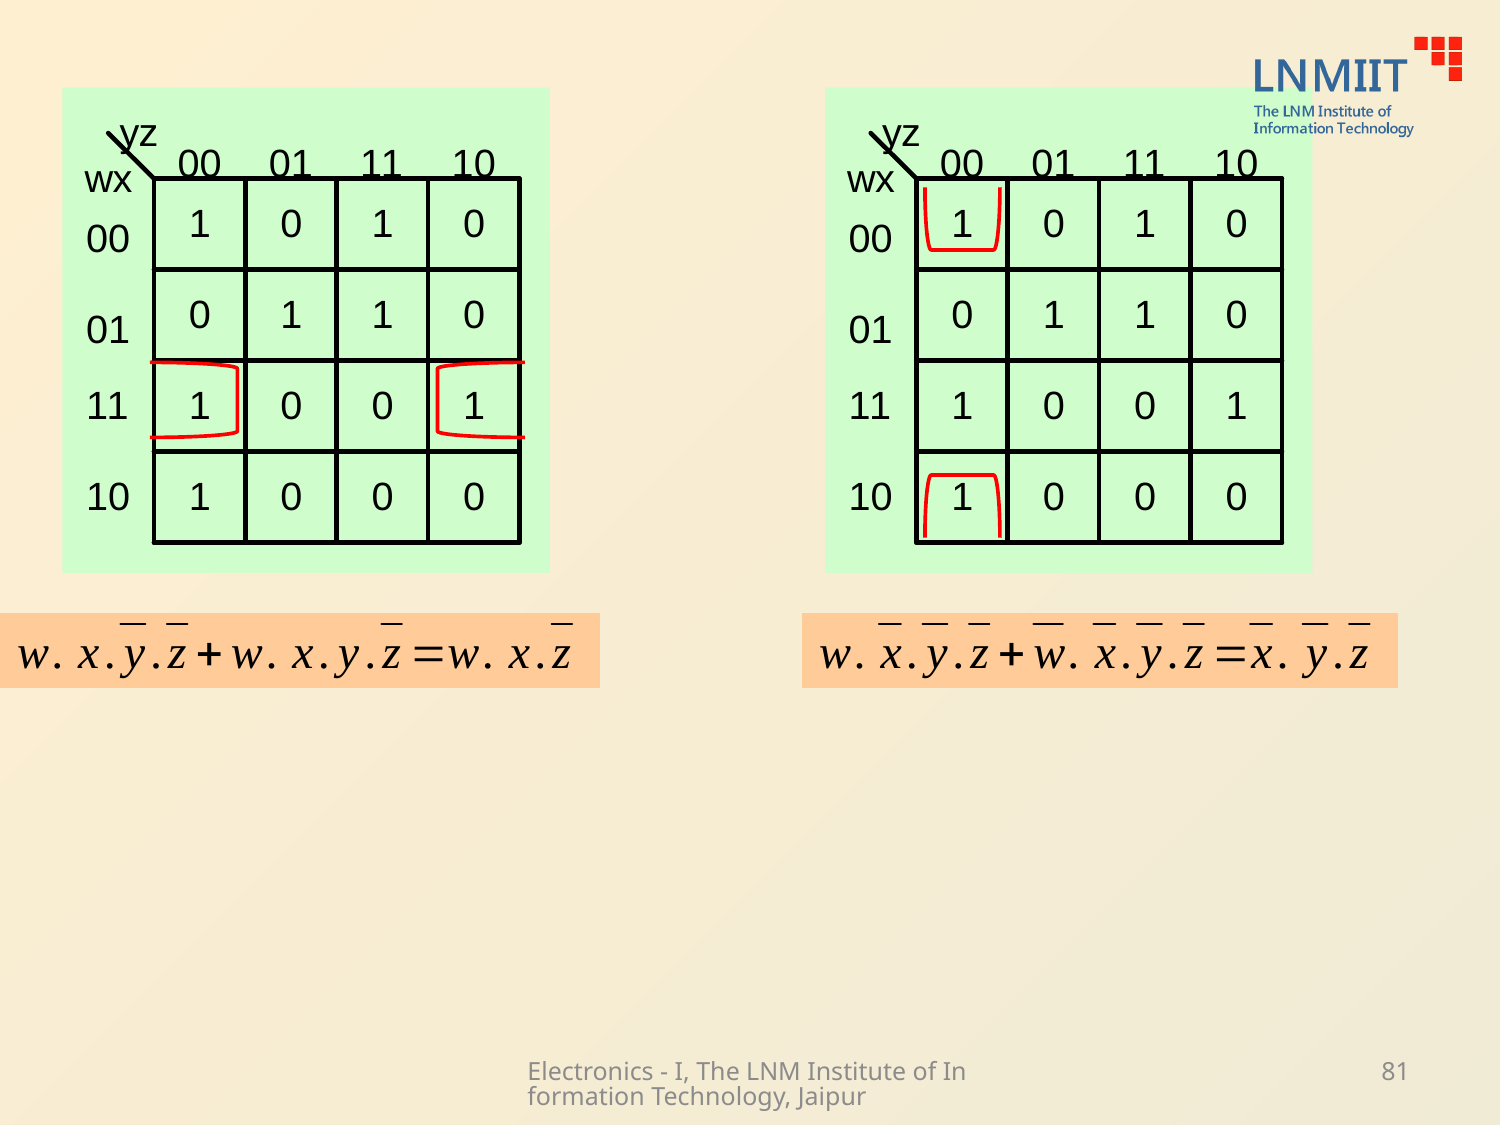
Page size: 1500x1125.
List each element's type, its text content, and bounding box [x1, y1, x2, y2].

slide_number 81 [1074, 1042, 1425, 1103]
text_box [801, 612, 1399, 688]
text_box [62, 87, 551, 574]
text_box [0, 612, 601, 688]
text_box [824, 87, 1313, 574]
footer Electronics - I, The LNM Institute of Information Technology, Jaipur [512, 1042, 988, 1103]
picture [1241, 24, 1476, 148]
